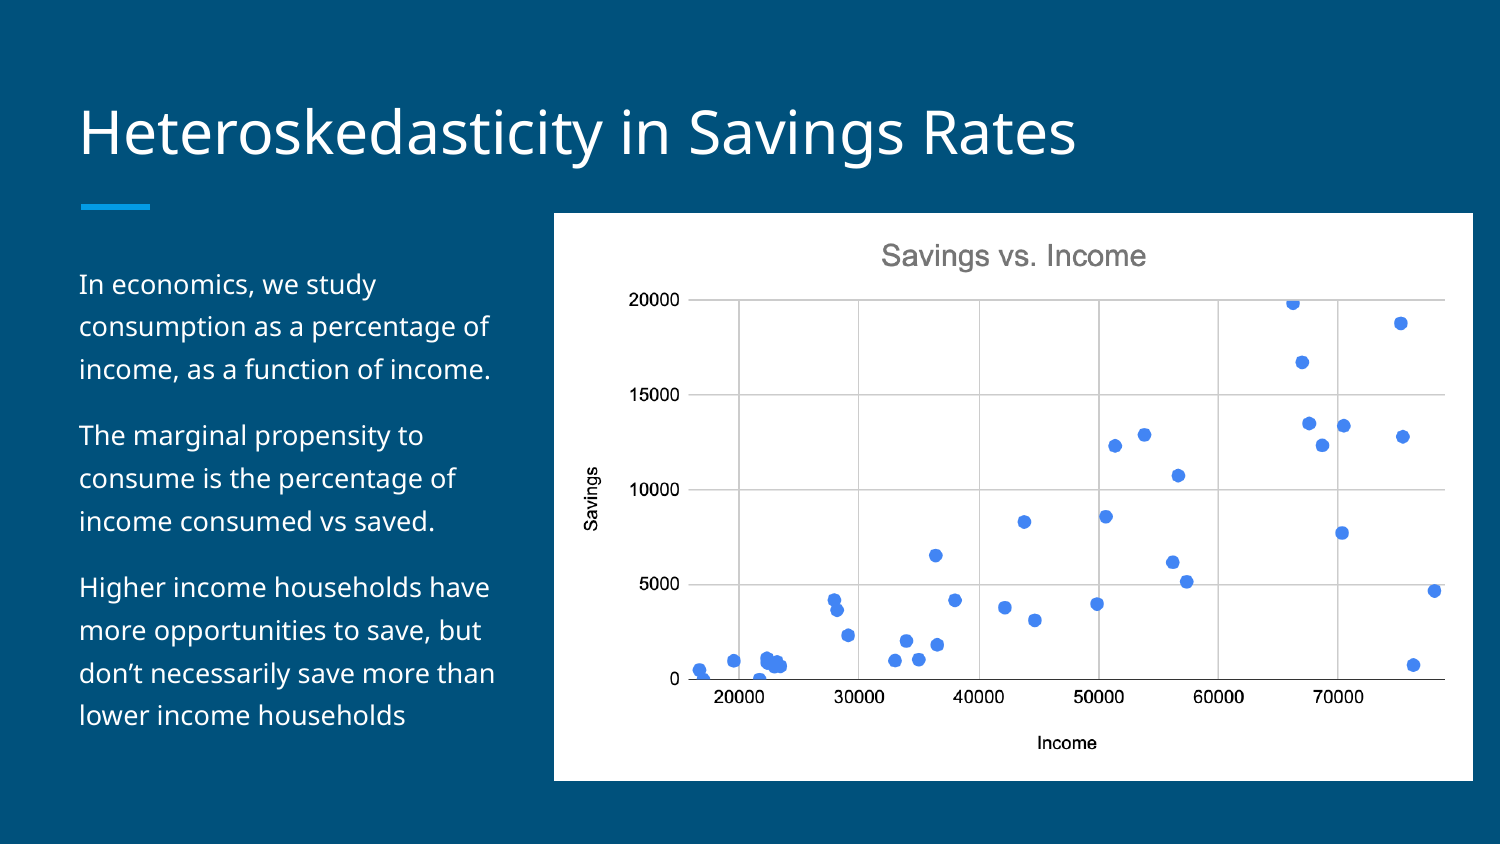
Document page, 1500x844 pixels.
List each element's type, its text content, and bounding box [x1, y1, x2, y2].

list In economics, we study consumption as a percentage of income, as a function of income. The marginal propensity to consume is the percentage of income consumed vs saved. Higher income households have more opportunities to save, but don’t necessarily save more than lower income households [63, 244, 532, 750]
picture [555, 214, 1472, 780]
title Heteroskedasticity in Savings Rates [63, 75, 1437, 188]
